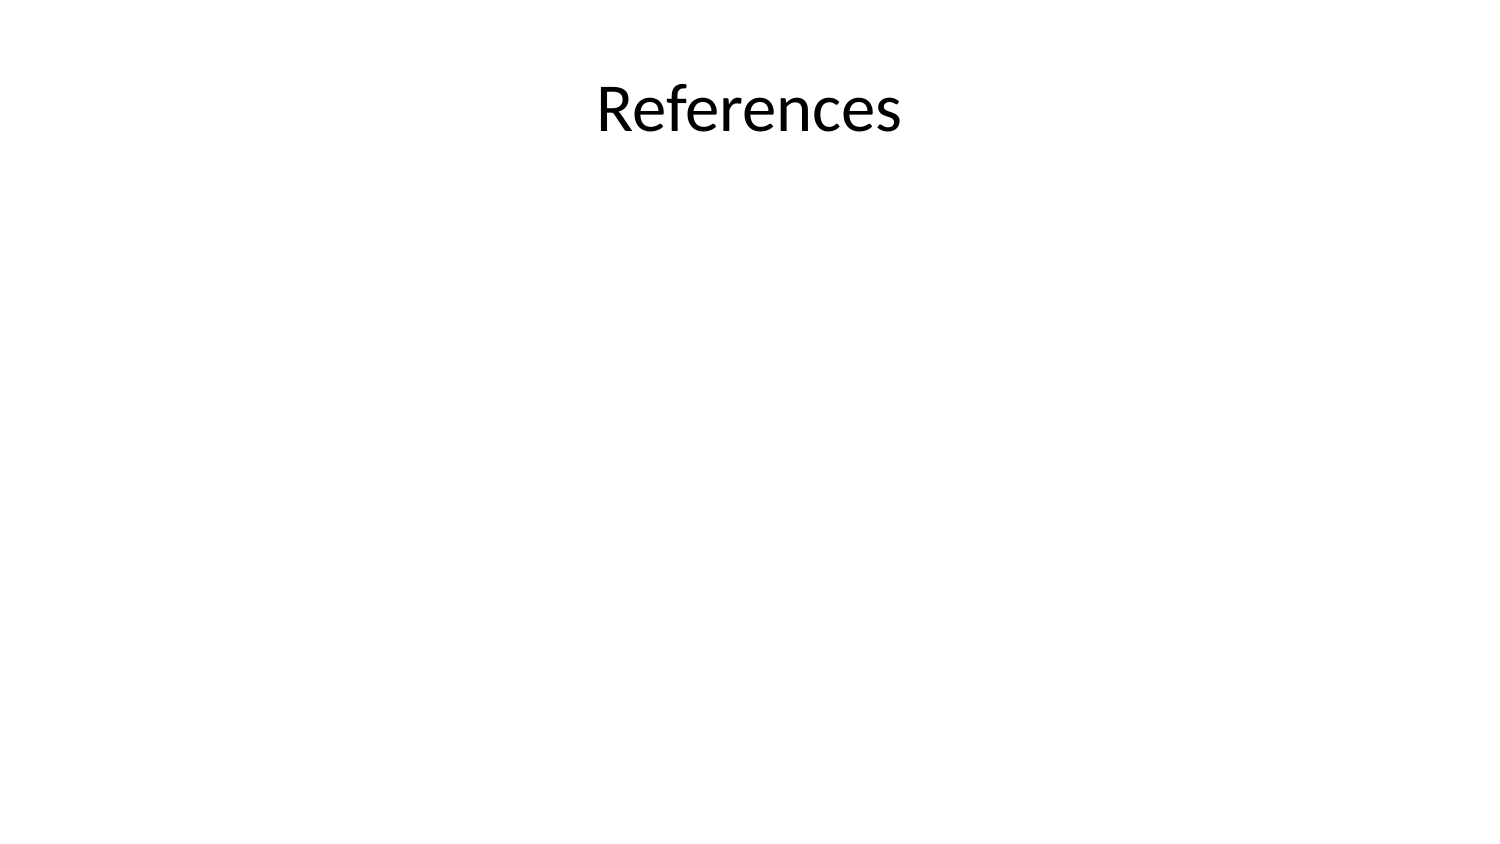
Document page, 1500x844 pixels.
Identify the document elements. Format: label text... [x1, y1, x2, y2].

title References [75, 33, 1425, 175]
